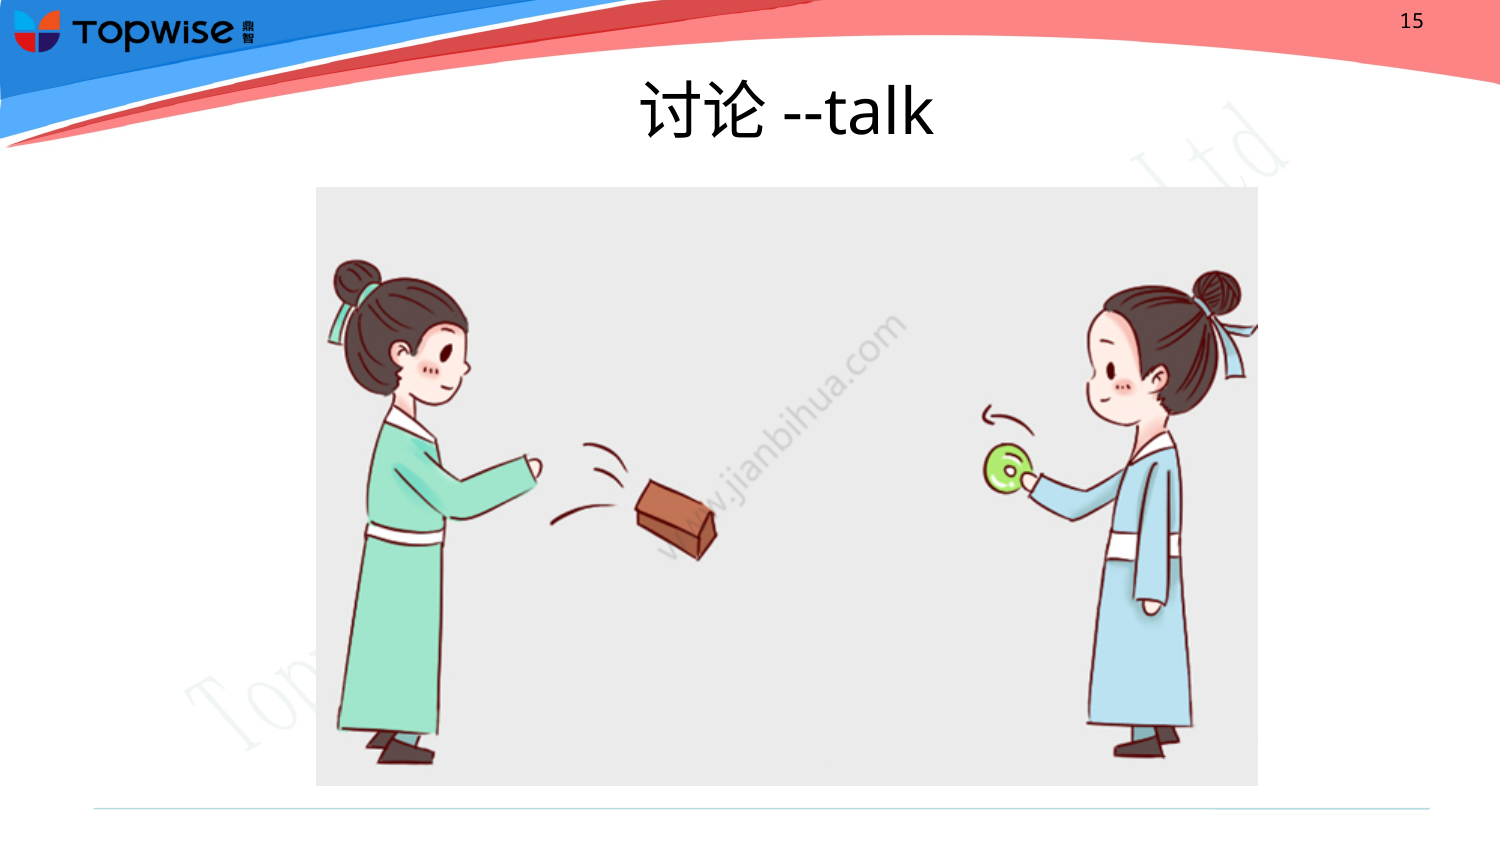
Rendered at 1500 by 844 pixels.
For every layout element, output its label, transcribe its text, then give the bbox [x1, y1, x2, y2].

title 讨论--talk [74, 46, 1424, 119]
picture [0, 0, 1500, 844]
